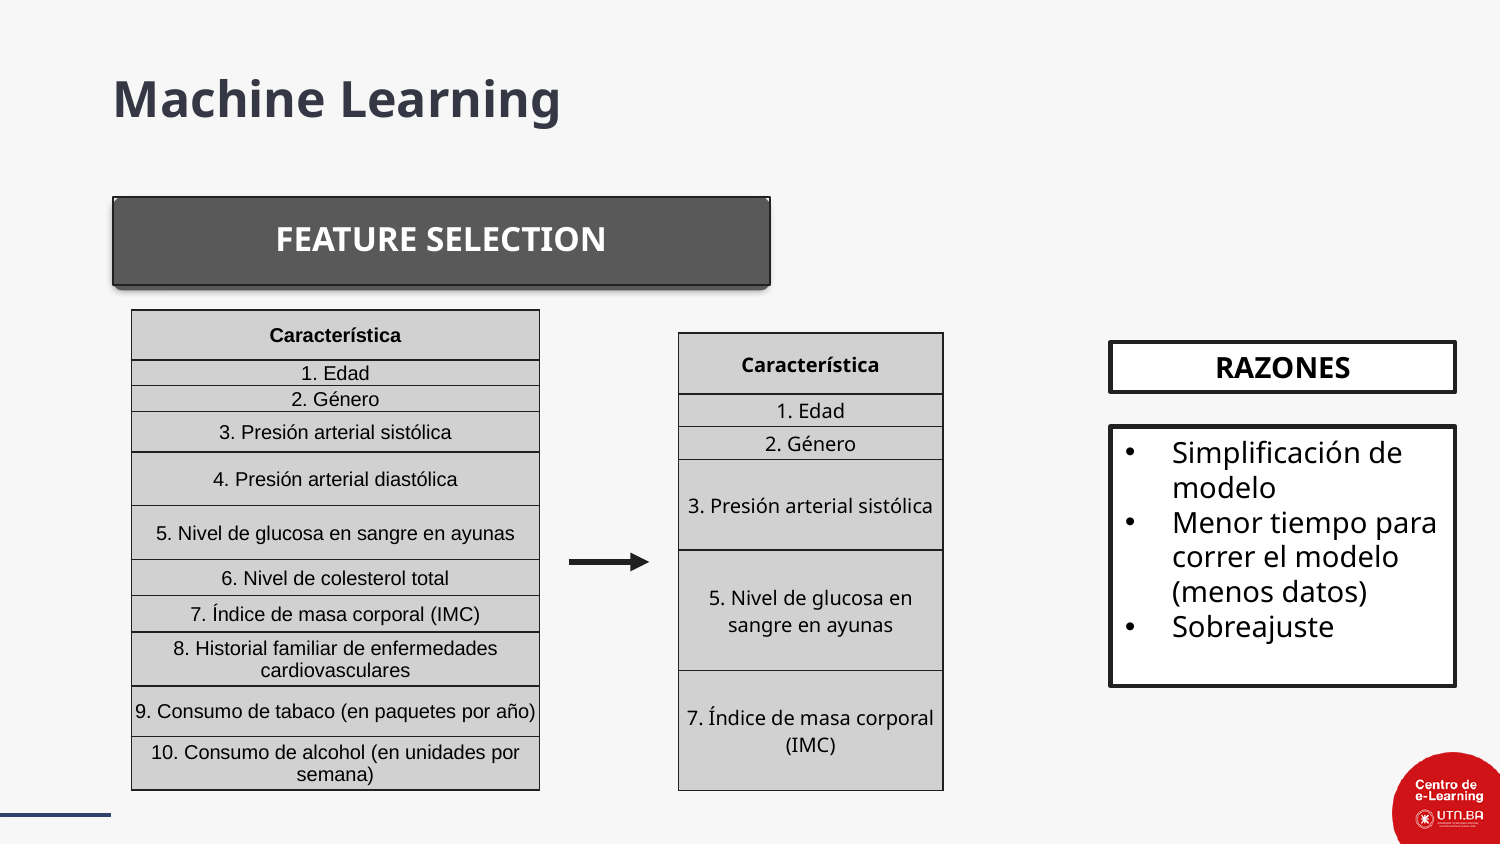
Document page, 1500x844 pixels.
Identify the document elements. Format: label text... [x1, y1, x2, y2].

table_cell 1. Edad [679, 395, 942, 426]
table_cell 3. Presión arterial sistólica [132, 412, 539, 451]
text_box FEATURE SELECTION [112, 197, 771, 286]
text_box RAZONES [1108, 340, 1457, 394]
table_cell 2. Género [679, 427, 942, 459]
table_cell 7. Índice de masa corporal (IMC) [679, 671, 942, 790]
table_header Característica [679, 334, 942, 393]
table_cell 1. Edad [132, 361, 539, 385]
picture [0, 0, 1500, 844]
table_cell 6. Nivel de colesterol total [132, 560, 539, 595]
text_box Machine Learning [112, 74, 1230, 139]
table_cell 9. Consumo de tabaco (en paquetes por año) [132, 687, 539, 736]
table_cell 2. Género [132, 386, 539, 411]
table_cell 7. Índice de masa corporal (IMC) [132, 596, 539, 631]
text_box Simplificación de modelo Menor tiempo para correr el modelo (menos datos) Sobreajuste [1108, 424, 1457, 688]
text_box [114, 286, 769, 291]
table_cell 8. Historial familiar de enfermedades cardiovasculares [132, 633, 539, 685]
table_header Característica [132, 311, 539, 359]
table_cell 5. Nivel de glucosa en sangre en ayunas [132, 506, 539, 559]
table_cell 3. Presión arterial sistólica [679, 460, 942, 549]
table_cell 10. Consumo de alcohol (en unidades por semana) [132, 737, 539, 789]
table_cell 4. Presión arterial diastólica [132, 453, 539, 505]
table_cell 5. Nivel de glucosa en sangre en ayunas [679, 551, 942, 670]
